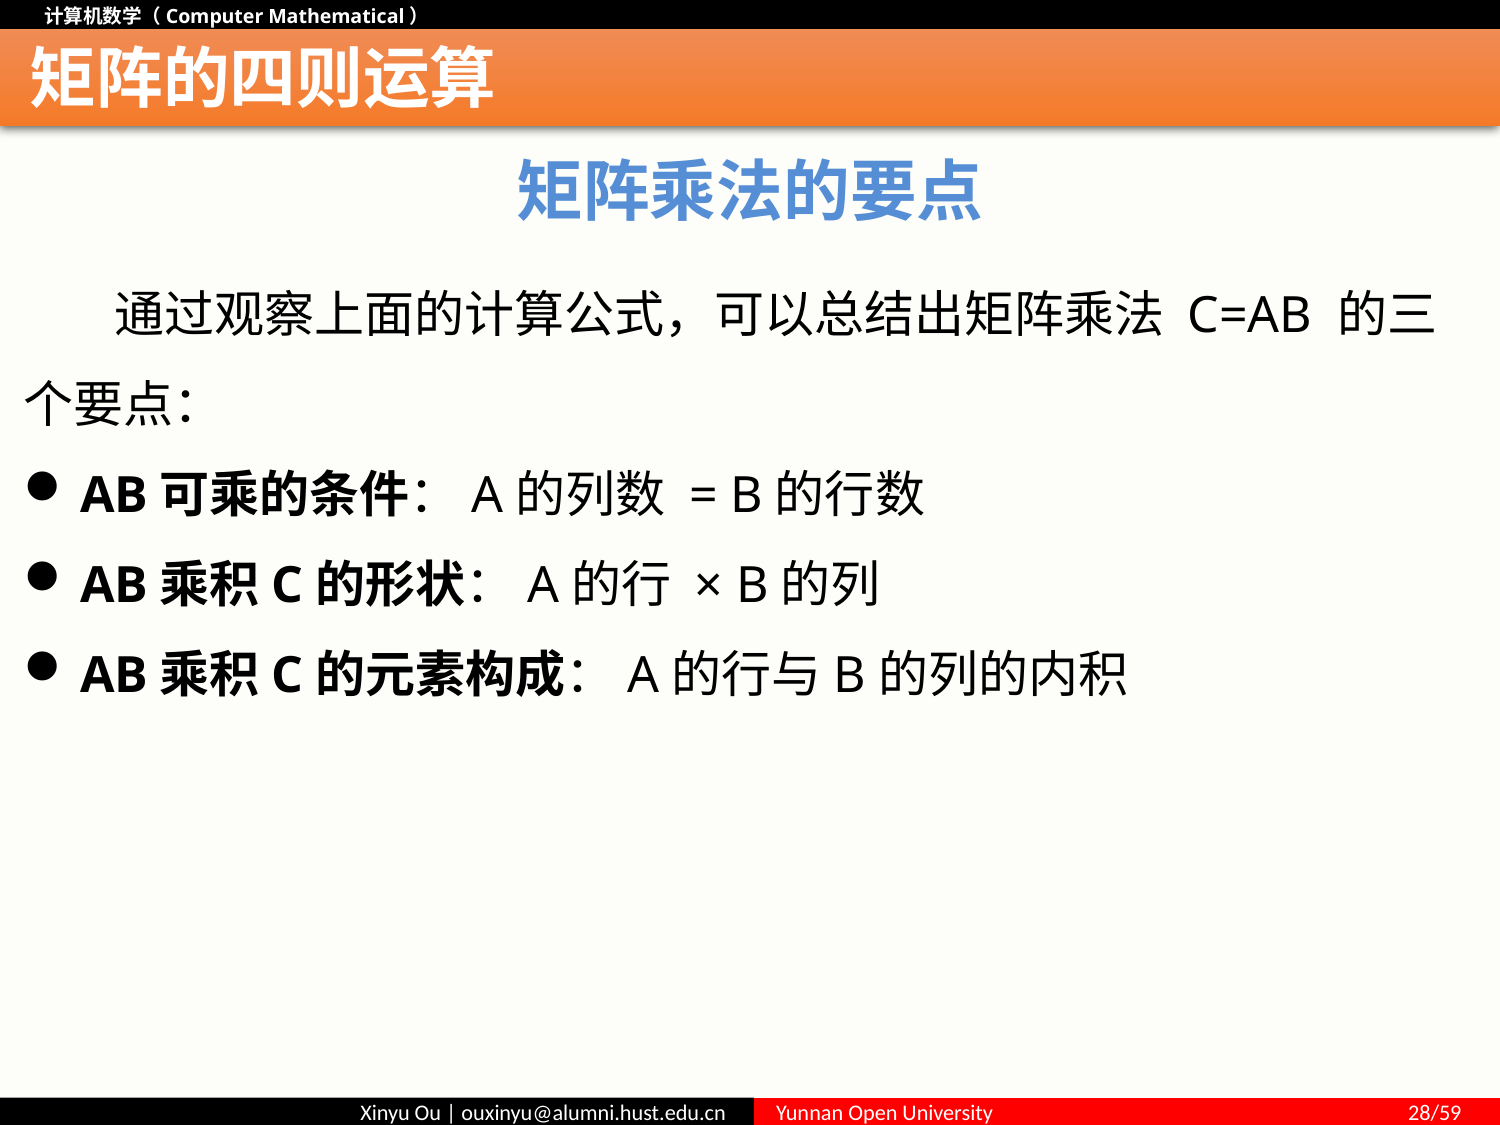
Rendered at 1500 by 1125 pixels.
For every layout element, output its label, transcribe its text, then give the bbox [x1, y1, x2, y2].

list 矩阵乘法的要点 [0, 148, 1500, 229]
list 通过观察上面的计算公式，可以总结出矩阵乘法 C=AB 的三个要点： AB可乘的条件：A的列数 = B的行数 AB乘积C的形状：A的行 × B的列 AB乘积C的元素构成：A的行与B的列的内积 [0, 229, 1500, 721]
title 矩阵的四则运算 [0, 35, 1500, 117]
